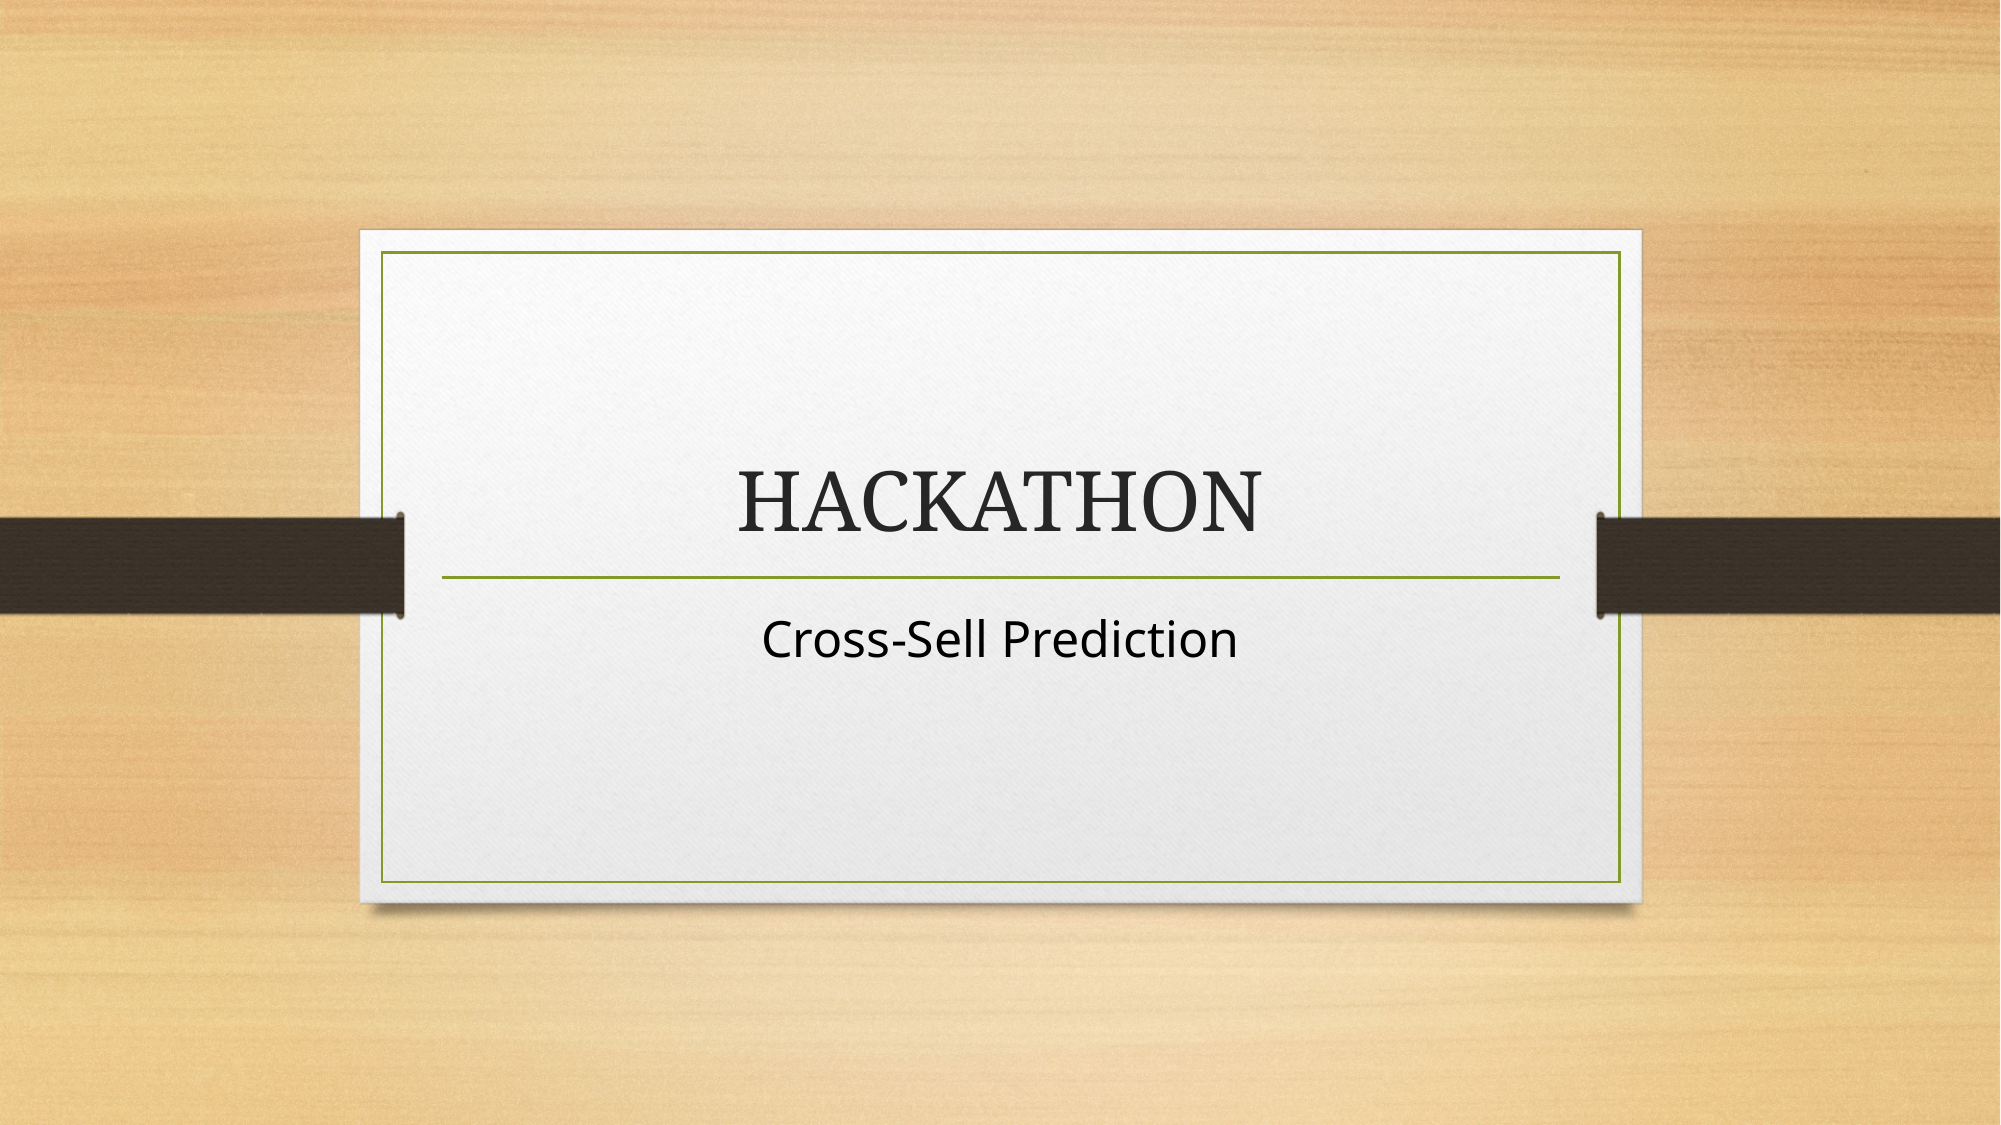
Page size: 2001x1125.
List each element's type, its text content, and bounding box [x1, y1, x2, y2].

subtitle Cross-Sell Prediction [441, 600, 1560, 817]
picture [0, 0, 2001, 1125]
title HACKATHON [441, 306, 1560, 556]
